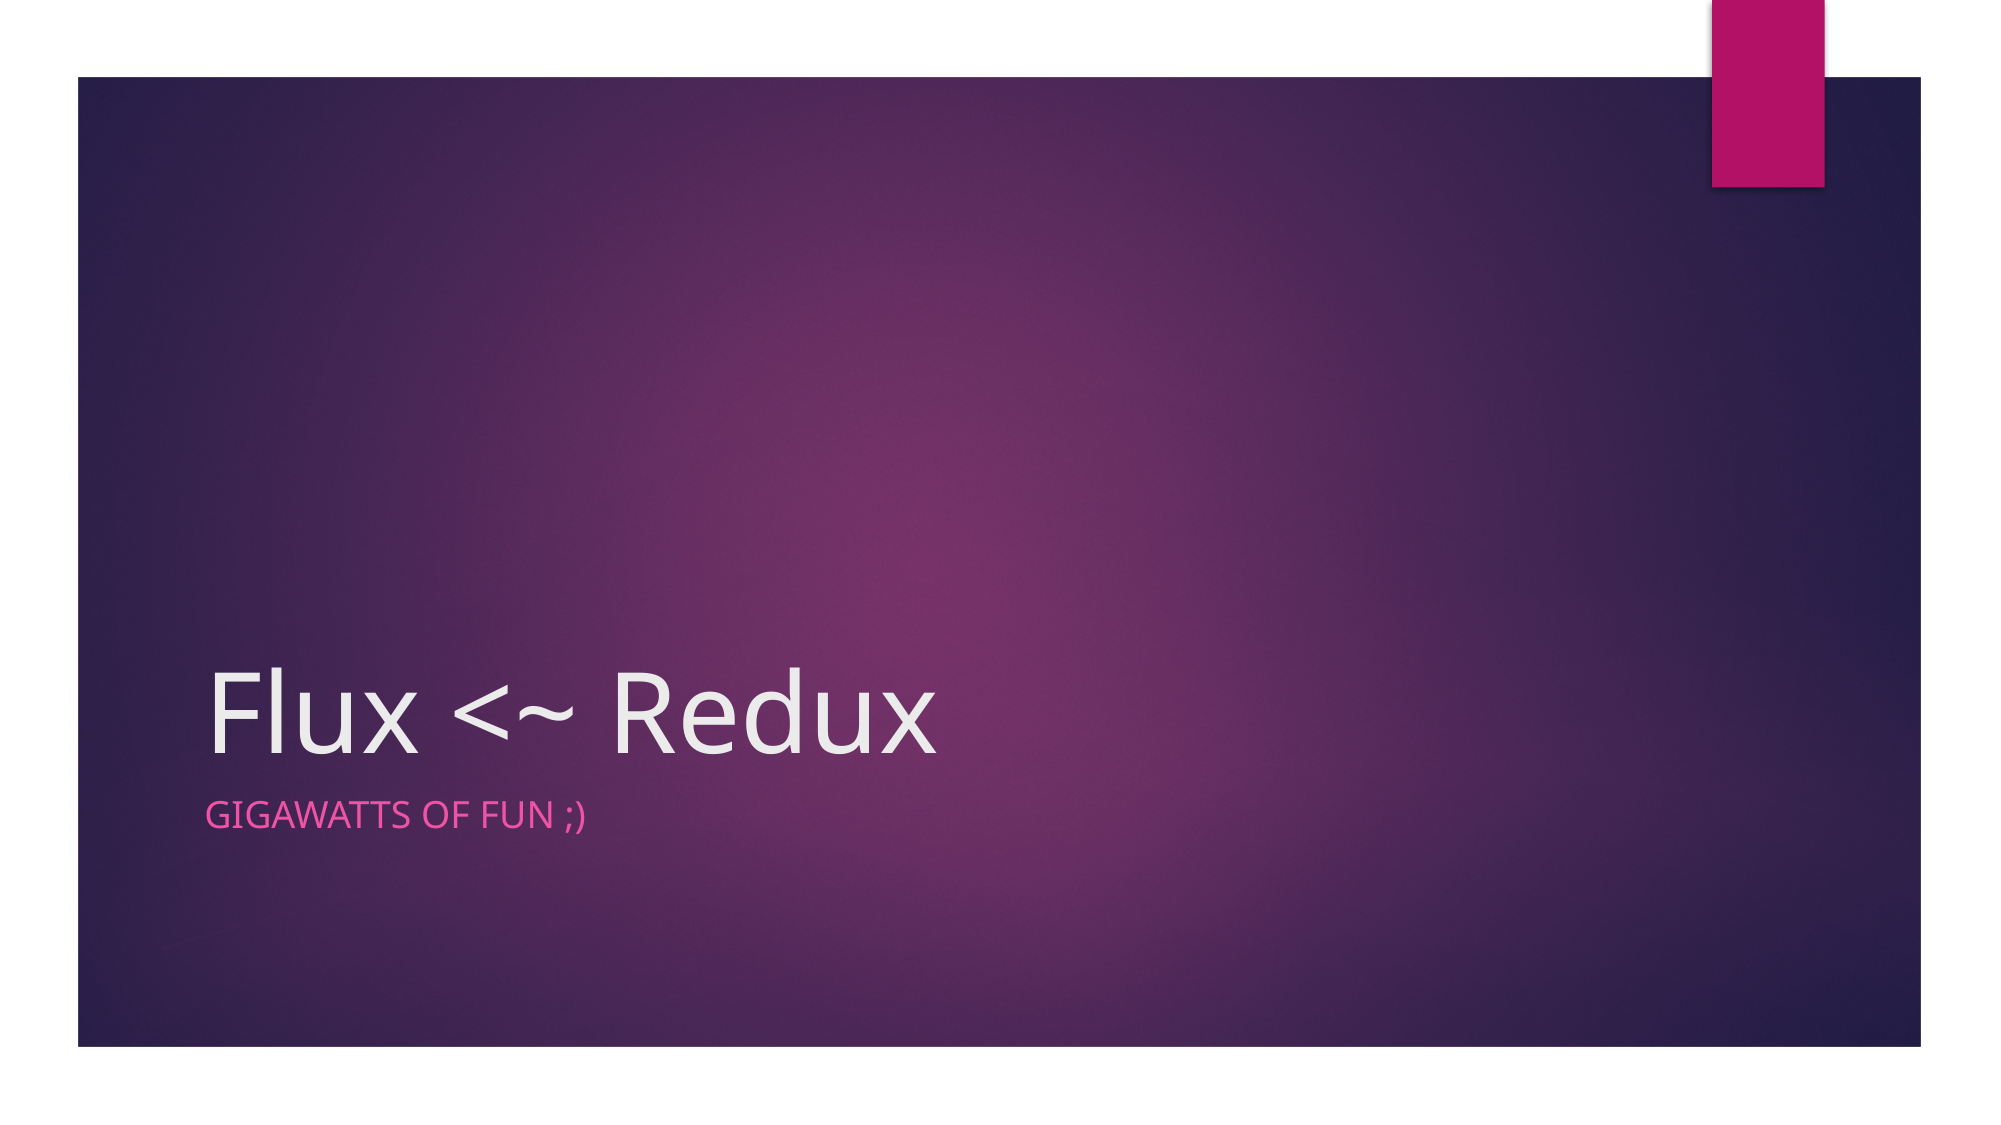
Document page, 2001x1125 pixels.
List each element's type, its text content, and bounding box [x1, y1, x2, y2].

title Flux <~ Redux [189, 344, 1638, 783]
subtitle Gigawatts of fun ;) [189, 783, 1638, 925]
